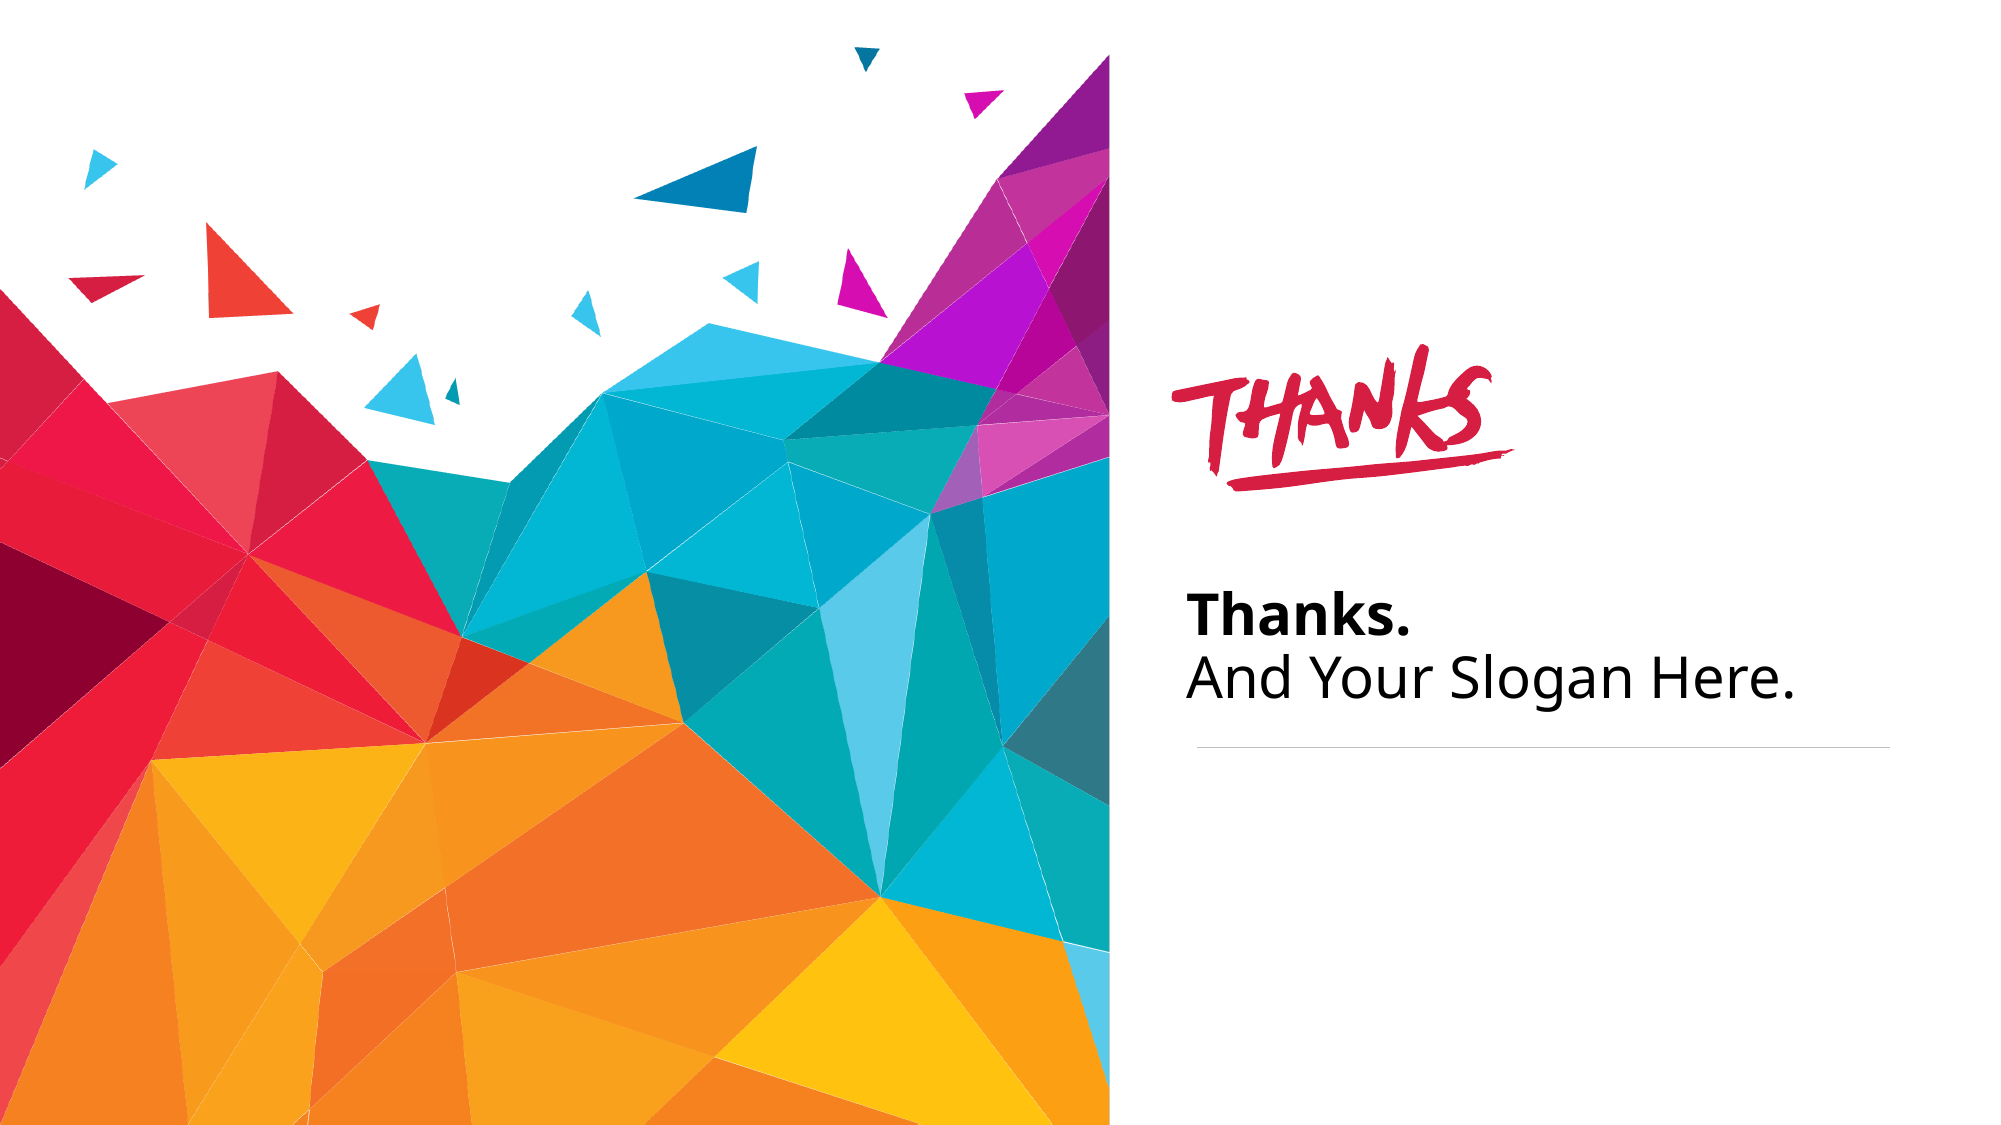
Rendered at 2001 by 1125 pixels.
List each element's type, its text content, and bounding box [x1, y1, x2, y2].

picture [0, 0, 1110, 1125]
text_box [1171, 342, 1516, 493]
title Thanks. And Your Slogan Here. [1171, 577, 1825, 720]
